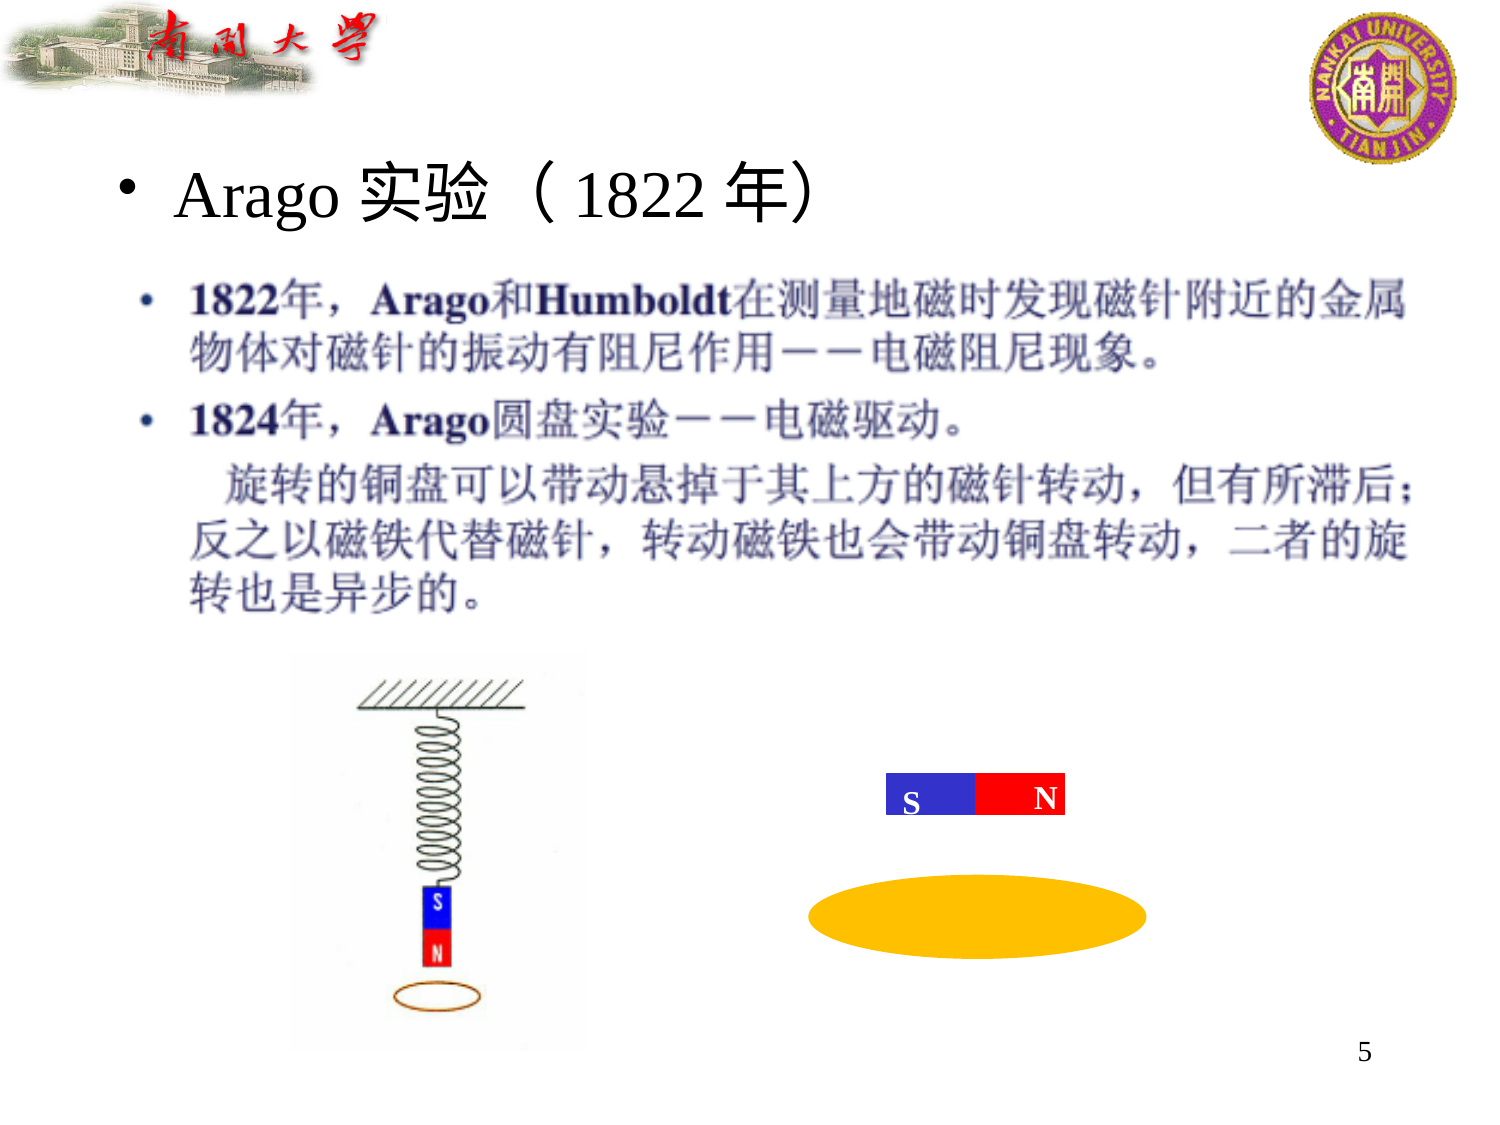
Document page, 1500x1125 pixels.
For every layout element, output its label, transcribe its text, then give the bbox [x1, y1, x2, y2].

picture [289, 651, 586, 1051]
slide_number 5 [1074, 1024, 1388, 1101]
text_box [809, 875, 1146, 959]
picture [1262, 0, 1500, 178]
picture [126, 266, 1418, 625]
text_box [886, 768, 1074, 825]
text_box Arago实验（1822年） [102, 143, 872, 238]
picture [0, 0, 388, 100]
